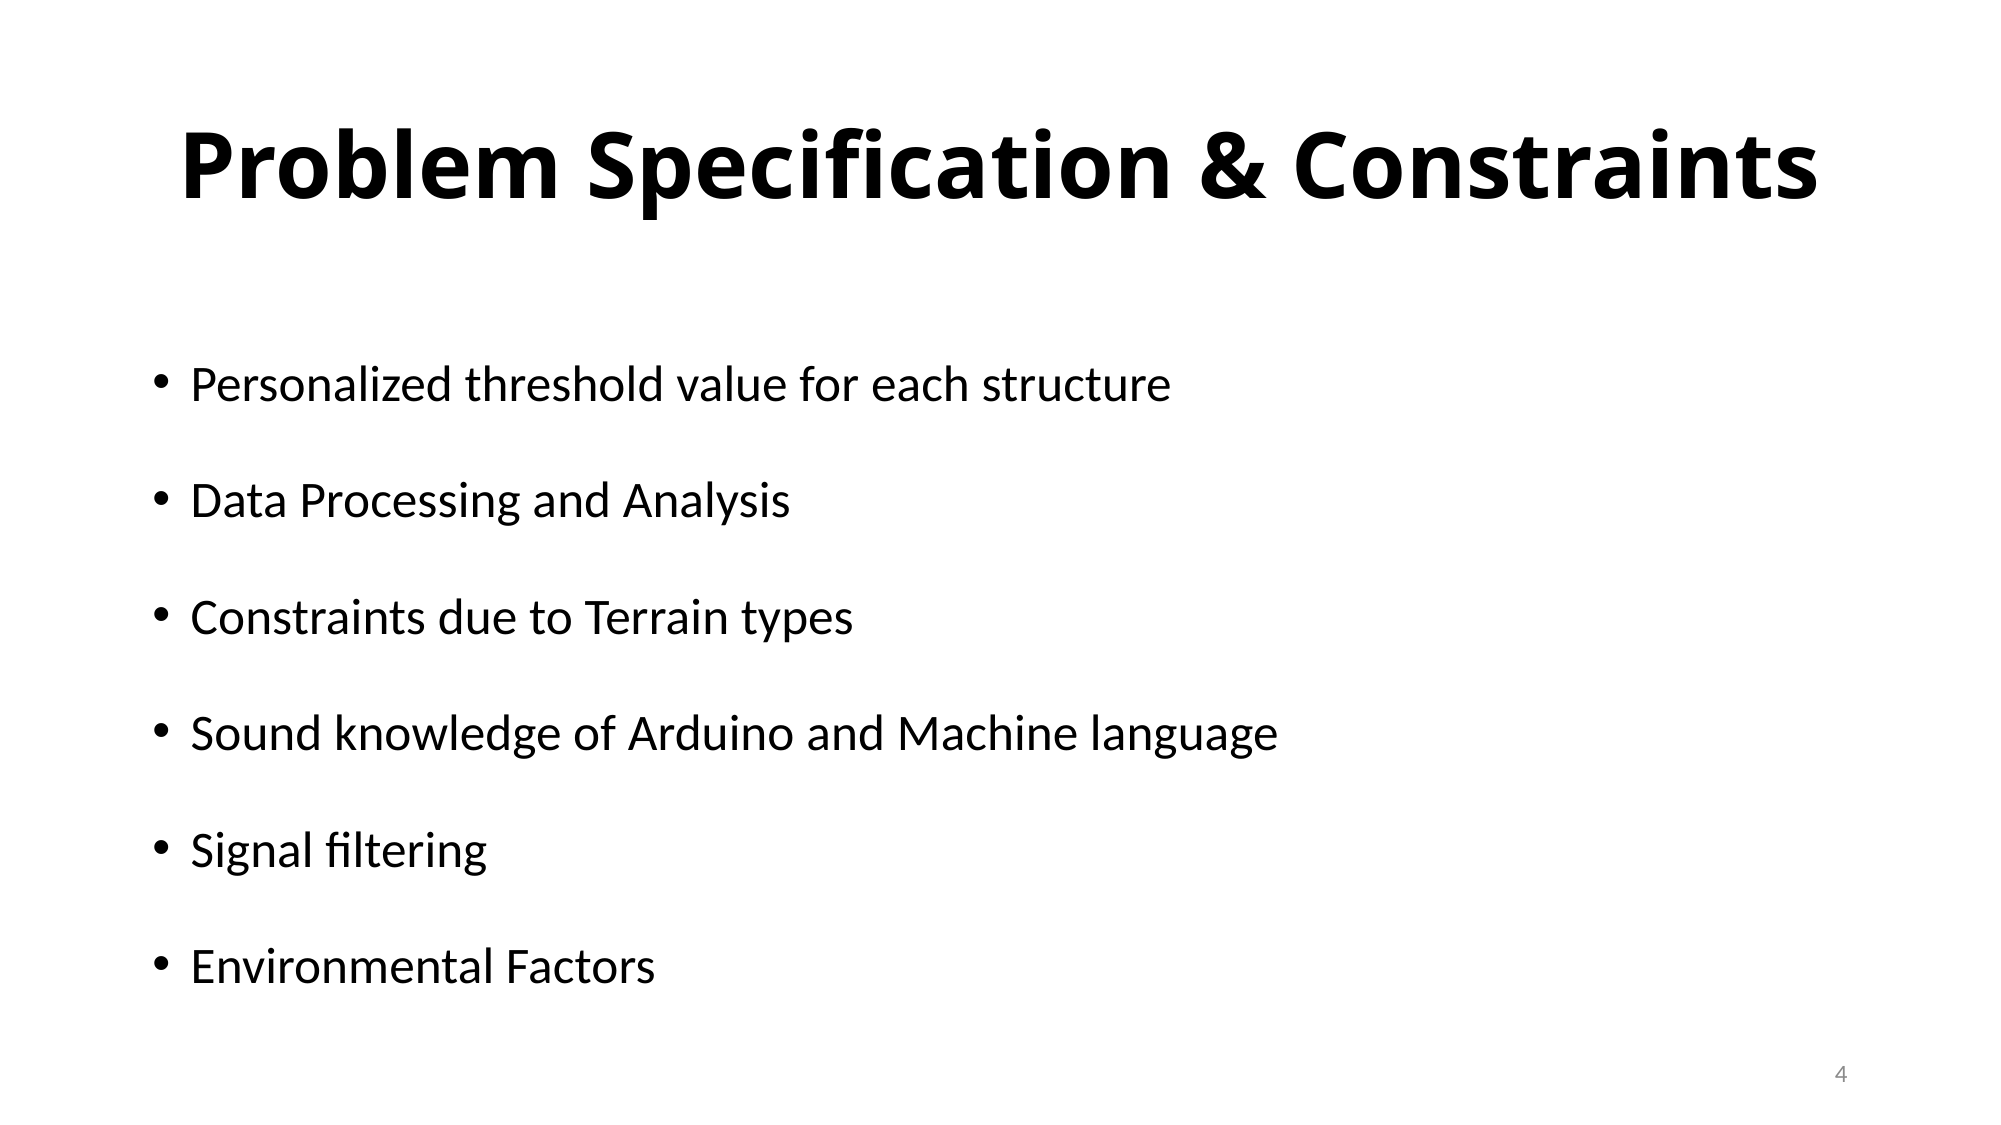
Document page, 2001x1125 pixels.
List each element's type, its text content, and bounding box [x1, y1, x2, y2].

list Personalized threshold value for each structure Data Processing and Analysis Constraints due to Terrain types Sound knowledge of Arduino and Machine language Signal filtering Environmental Factors [137, 299, 1863, 1014]
title Problem Specification & Constraints [137, 59, 1863, 278]
slide_number 4 [1412, 1042, 1863, 1103]
